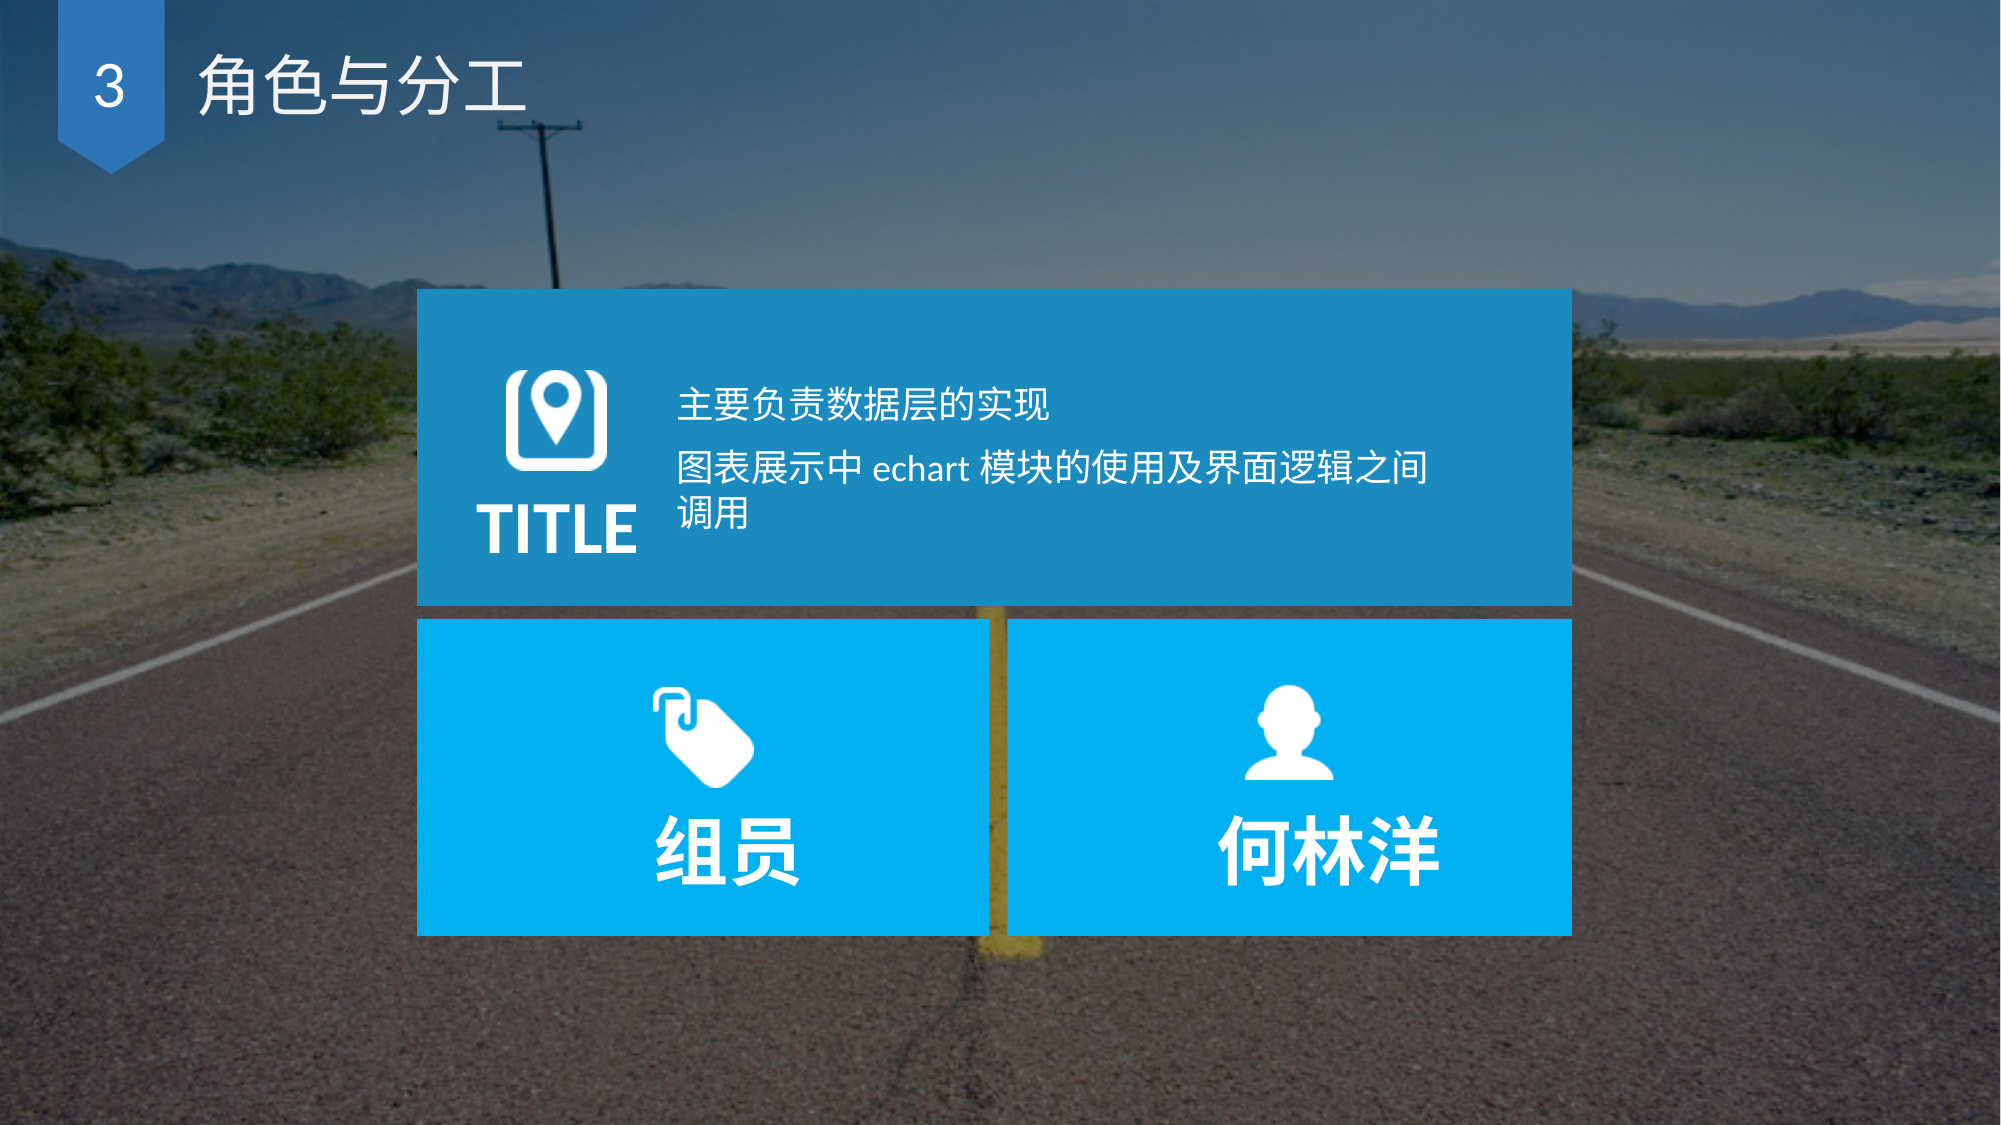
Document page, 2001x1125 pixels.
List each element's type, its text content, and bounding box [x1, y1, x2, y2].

text_box [1006, 618, 1573, 937]
text_box 角色与分工 [180, 36, 1119, 132]
text_box 图表展示中echart模块的使用及界面逻辑之间调用 [661, 437, 1466, 542]
text_box 何林洋 [1201, 797, 1490, 902]
picture [0, 0, 2001, 1125]
text_box 主要负责数据层的实现 [661, 373, 1466, 434]
text_box [416, 618, 990, 937]
text_box [57, 0, 166, 176]
text_box [416, 288, 1573, 607]
text_box TITLE [462, 470, 708, 576]
text_box 3 [77, 33, 184, 129]
text_box 组员 [586, 797, 841, 902]
